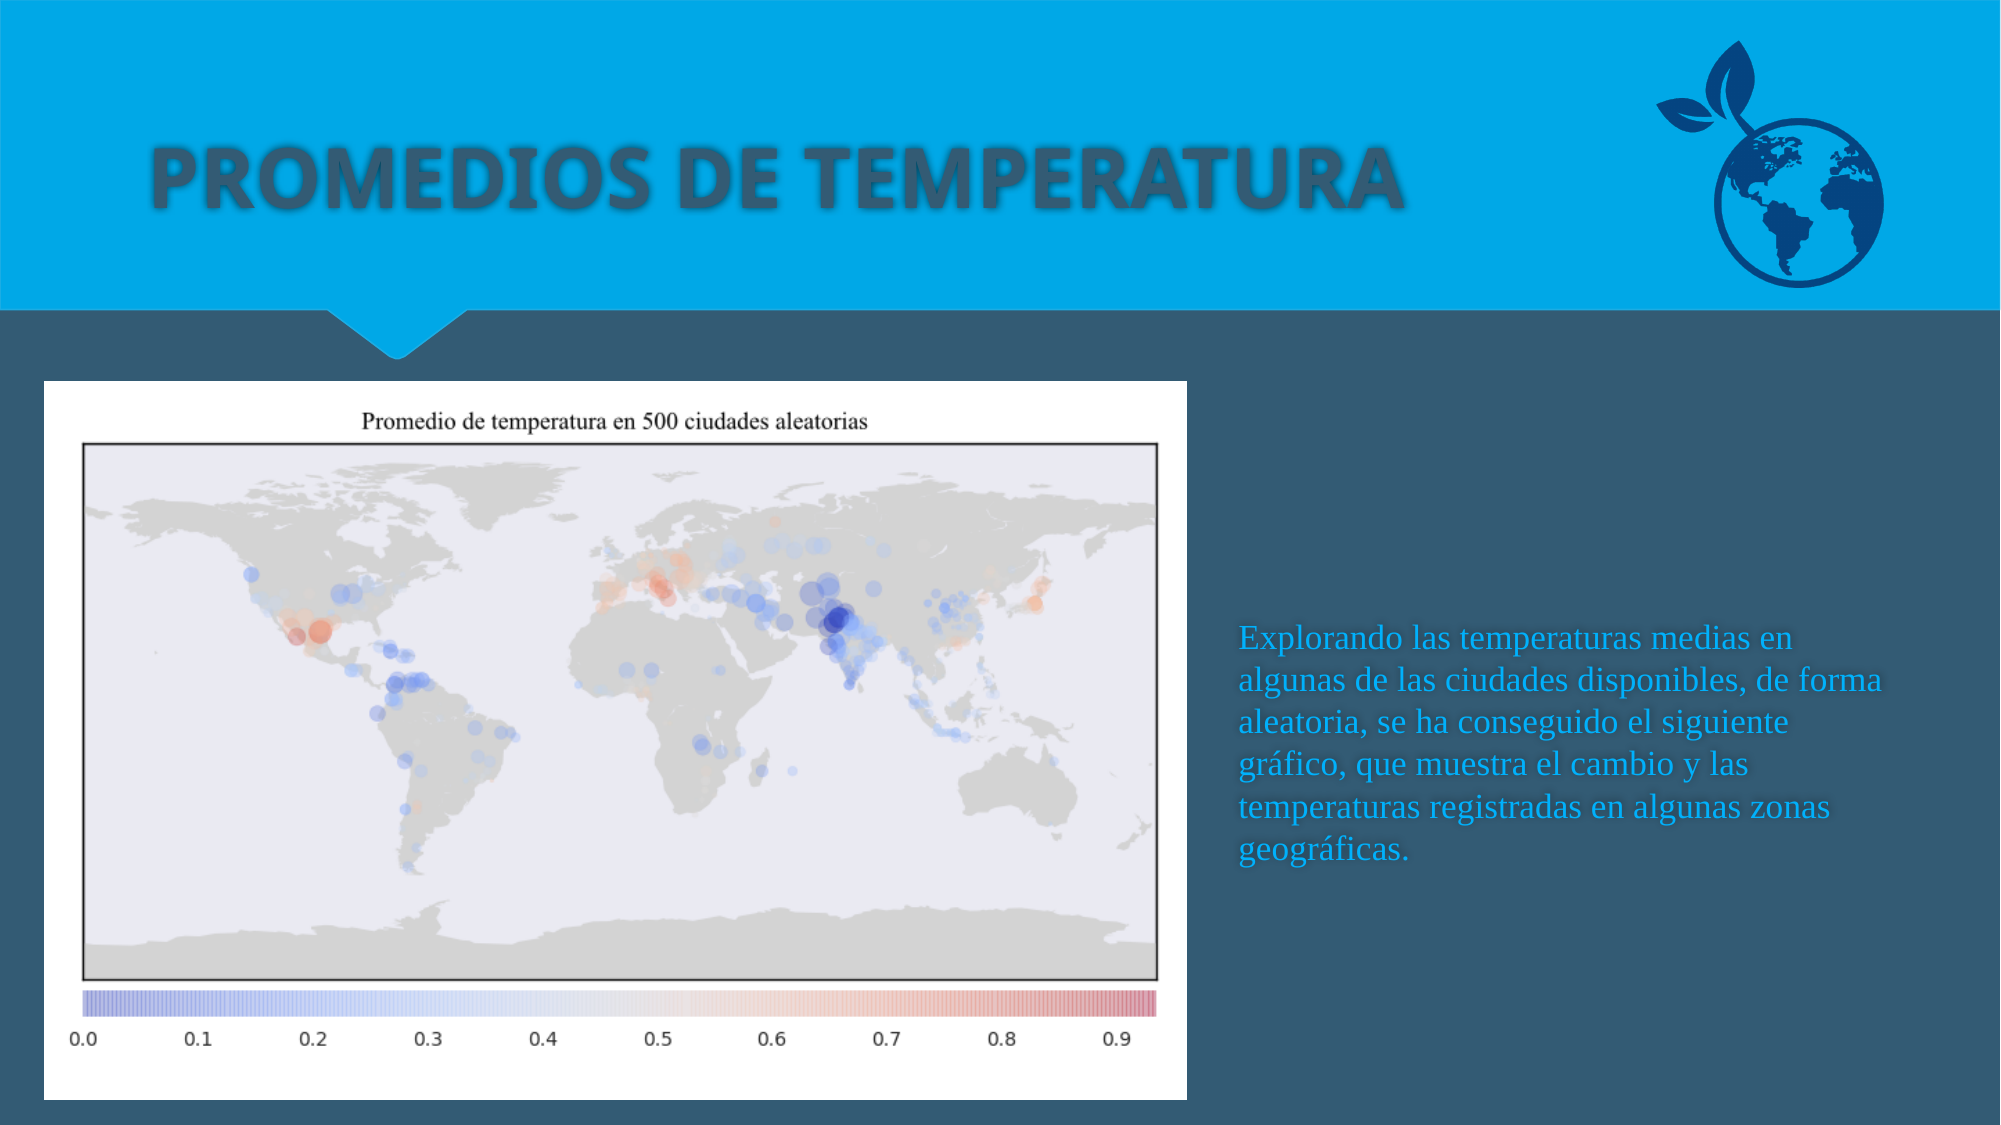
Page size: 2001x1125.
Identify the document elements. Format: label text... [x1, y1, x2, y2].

picture [44, 380, 1188, 1101]
title PROMEDIOS DE TEMPERATURA [132, 73, 1645, 233]
picture [1659, 99, 1710, 131]
picture [1707, 43, 1883, 287]
list Explorando las temperaturas medias en algunas de las ciudades disponibles, de forma aleatoria, se ha conseguido el siguiente gráfico, que muestra el cambio y las temperaturas registradas en algunas zonas geográficas. [1223, 605, 1923, 876]
